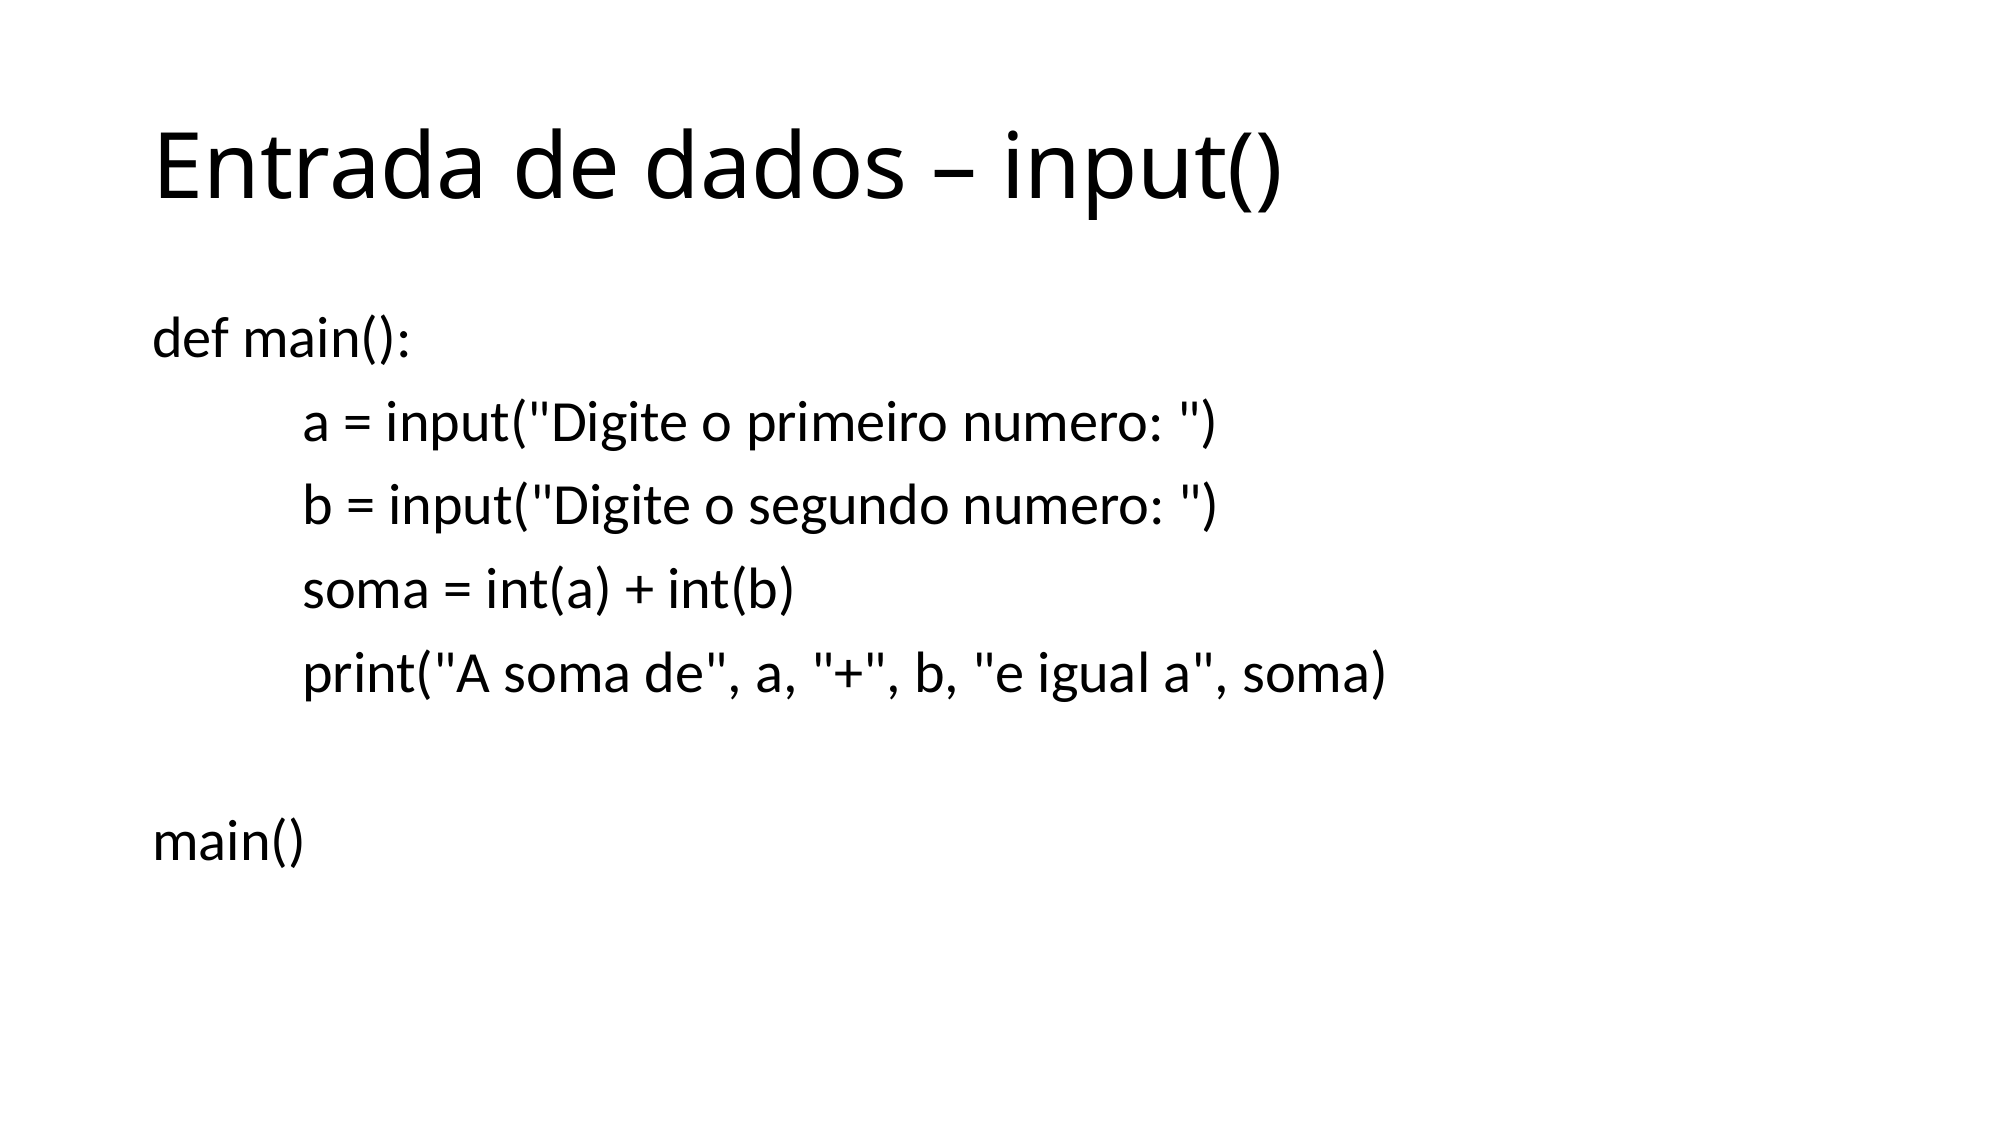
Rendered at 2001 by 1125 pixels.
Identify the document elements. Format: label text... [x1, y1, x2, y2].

title Entrada de dados – input() [137, 59, 1863, 278]
list def main(): a = input("Digite o primeiro numero: ") b = input("Digite o segundo numero: ") soma = int(a) + int(b) print("A soma de", a, "+", b, "e igual a", soma) main() [137, 299, 1863, 1014]
